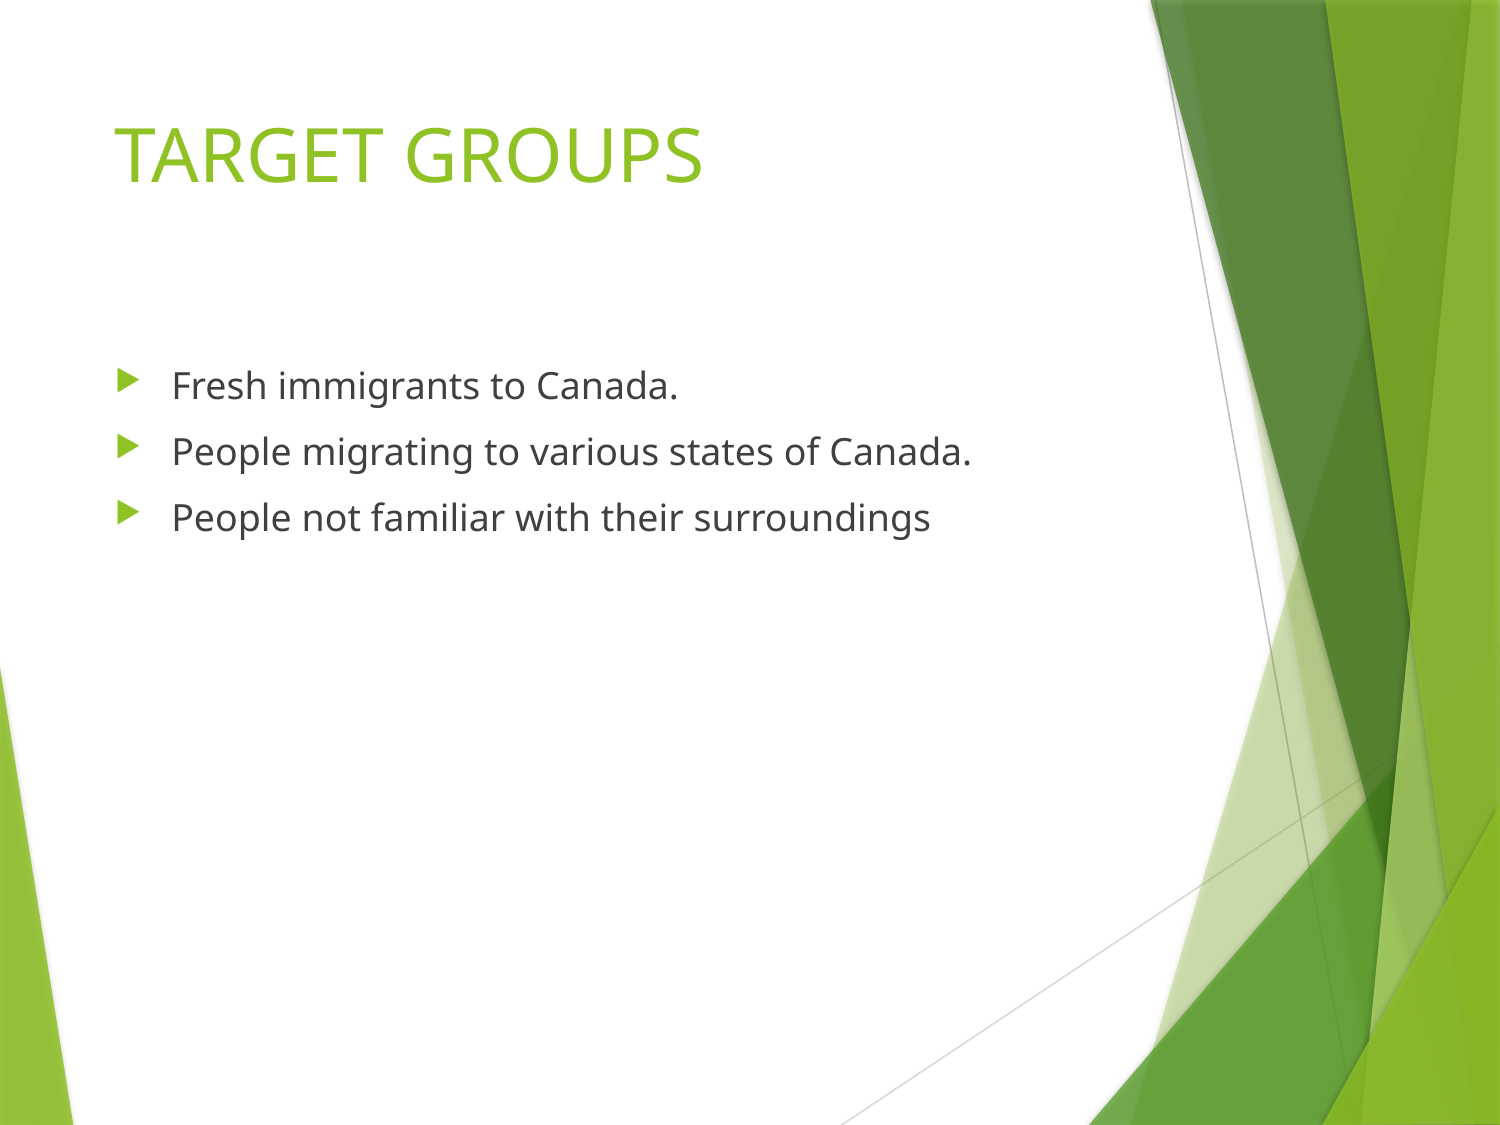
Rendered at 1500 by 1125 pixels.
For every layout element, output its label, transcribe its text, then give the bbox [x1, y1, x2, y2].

title TARGET GROUPS [99, 99, 1142, 317]
list Fresh immigrants to Canada. People migrating to various states of Canada. People not familiar with their surroundings [99, 354, 1142, 992]
